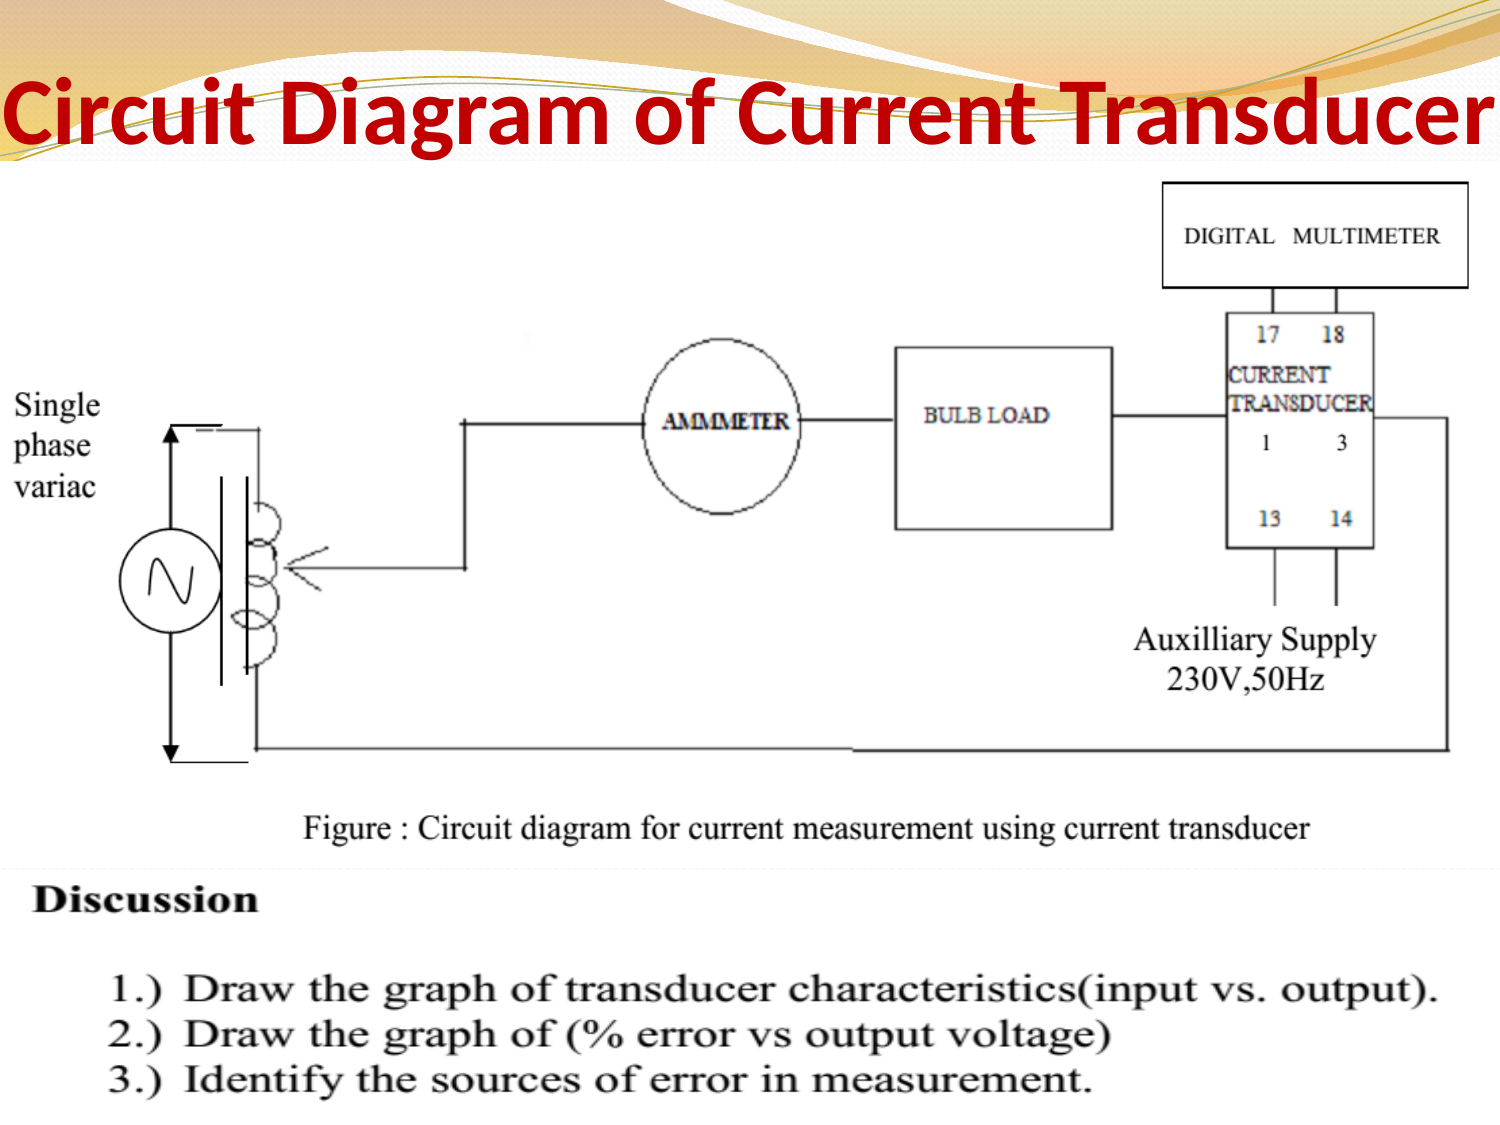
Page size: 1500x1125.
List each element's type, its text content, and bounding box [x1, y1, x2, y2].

picture [0, 161, 1500, 868]
picture [0, 870, 1500, 1125]
title Circuit Diagram of Current Transducer [0, 35, 1500, 161]
